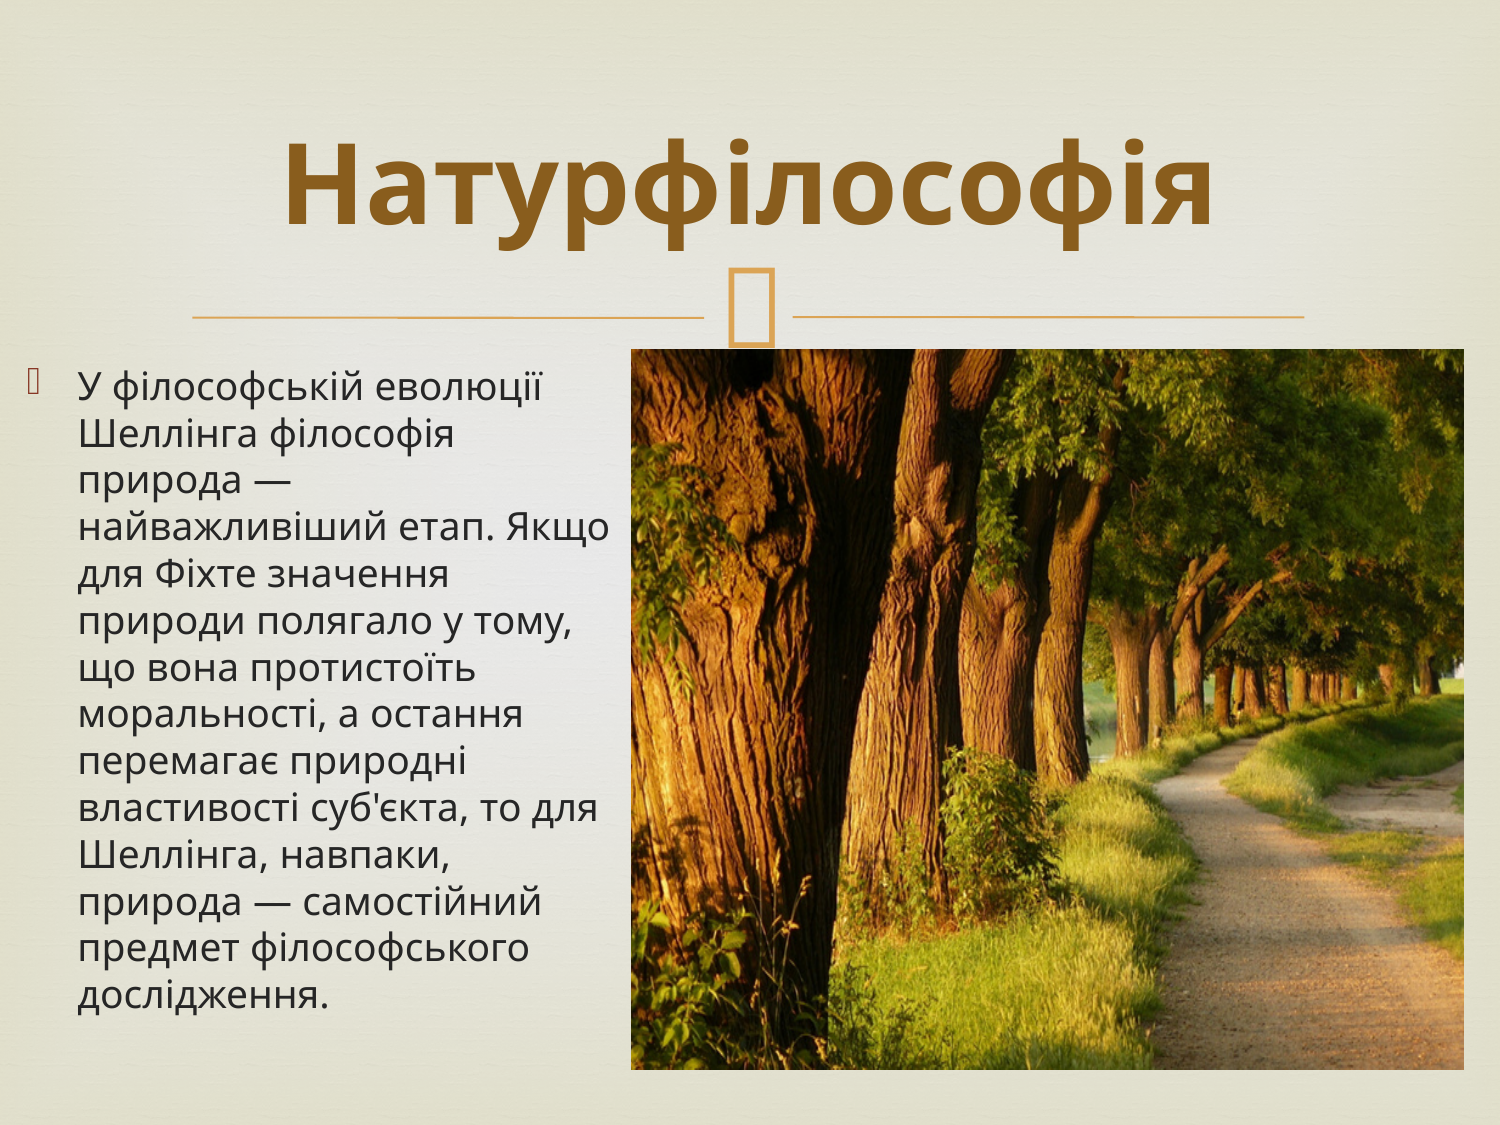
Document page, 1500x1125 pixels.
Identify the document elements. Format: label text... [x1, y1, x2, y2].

list У філософській еволюції Шеллінга філософія природа — найважливіший етап. Якщо для Фіхте значення природи полягало у тому, що вона протистоїть моральності, а остання перемагає природні властивості суб'єкта, то для Шеллінга, навпаки, природа — самостійний предмет філософського дослідження. [11, 353, 626, 1028]
picture [631, 349, 1464, 1071]
title Натурфілософія [112, 93, 1386, 267]
